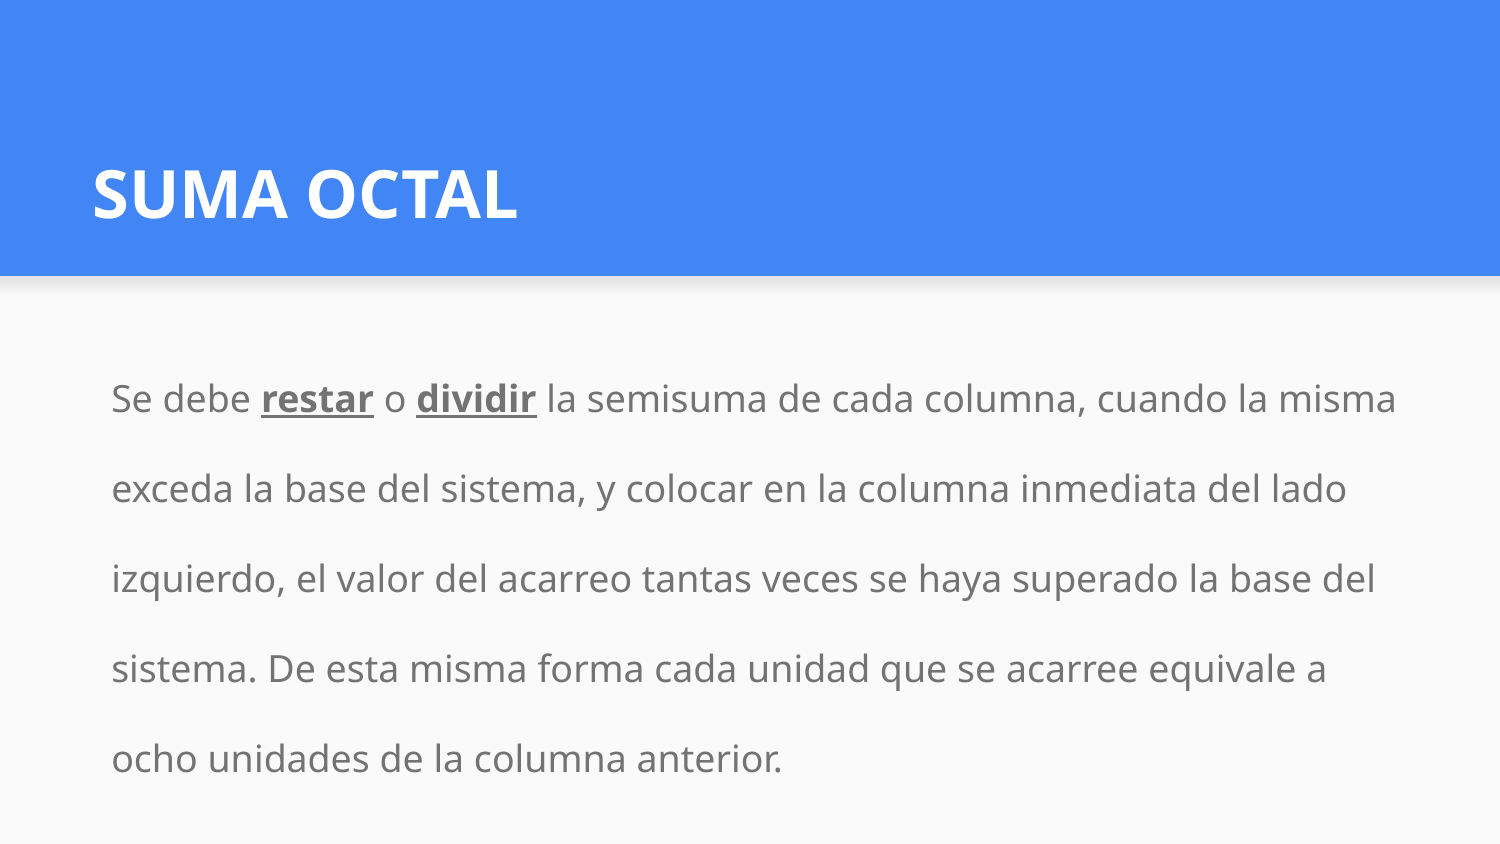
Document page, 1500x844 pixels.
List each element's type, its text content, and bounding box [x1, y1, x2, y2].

title SUMA OCTAL [77, 121, 1427, 248]
list Se debe restar o dividir la semisuma de cada columna, cuando la misma exceda la base del sistema, y colocar en la columna inmediata del lado izquierdo, el valor del acarreo tantas veces se haya superado la base del sistema. De esta misma forma cada unidad que se acarree equivale a ocho unidades de la columna anterior. [77, 314, 1427, 760]
